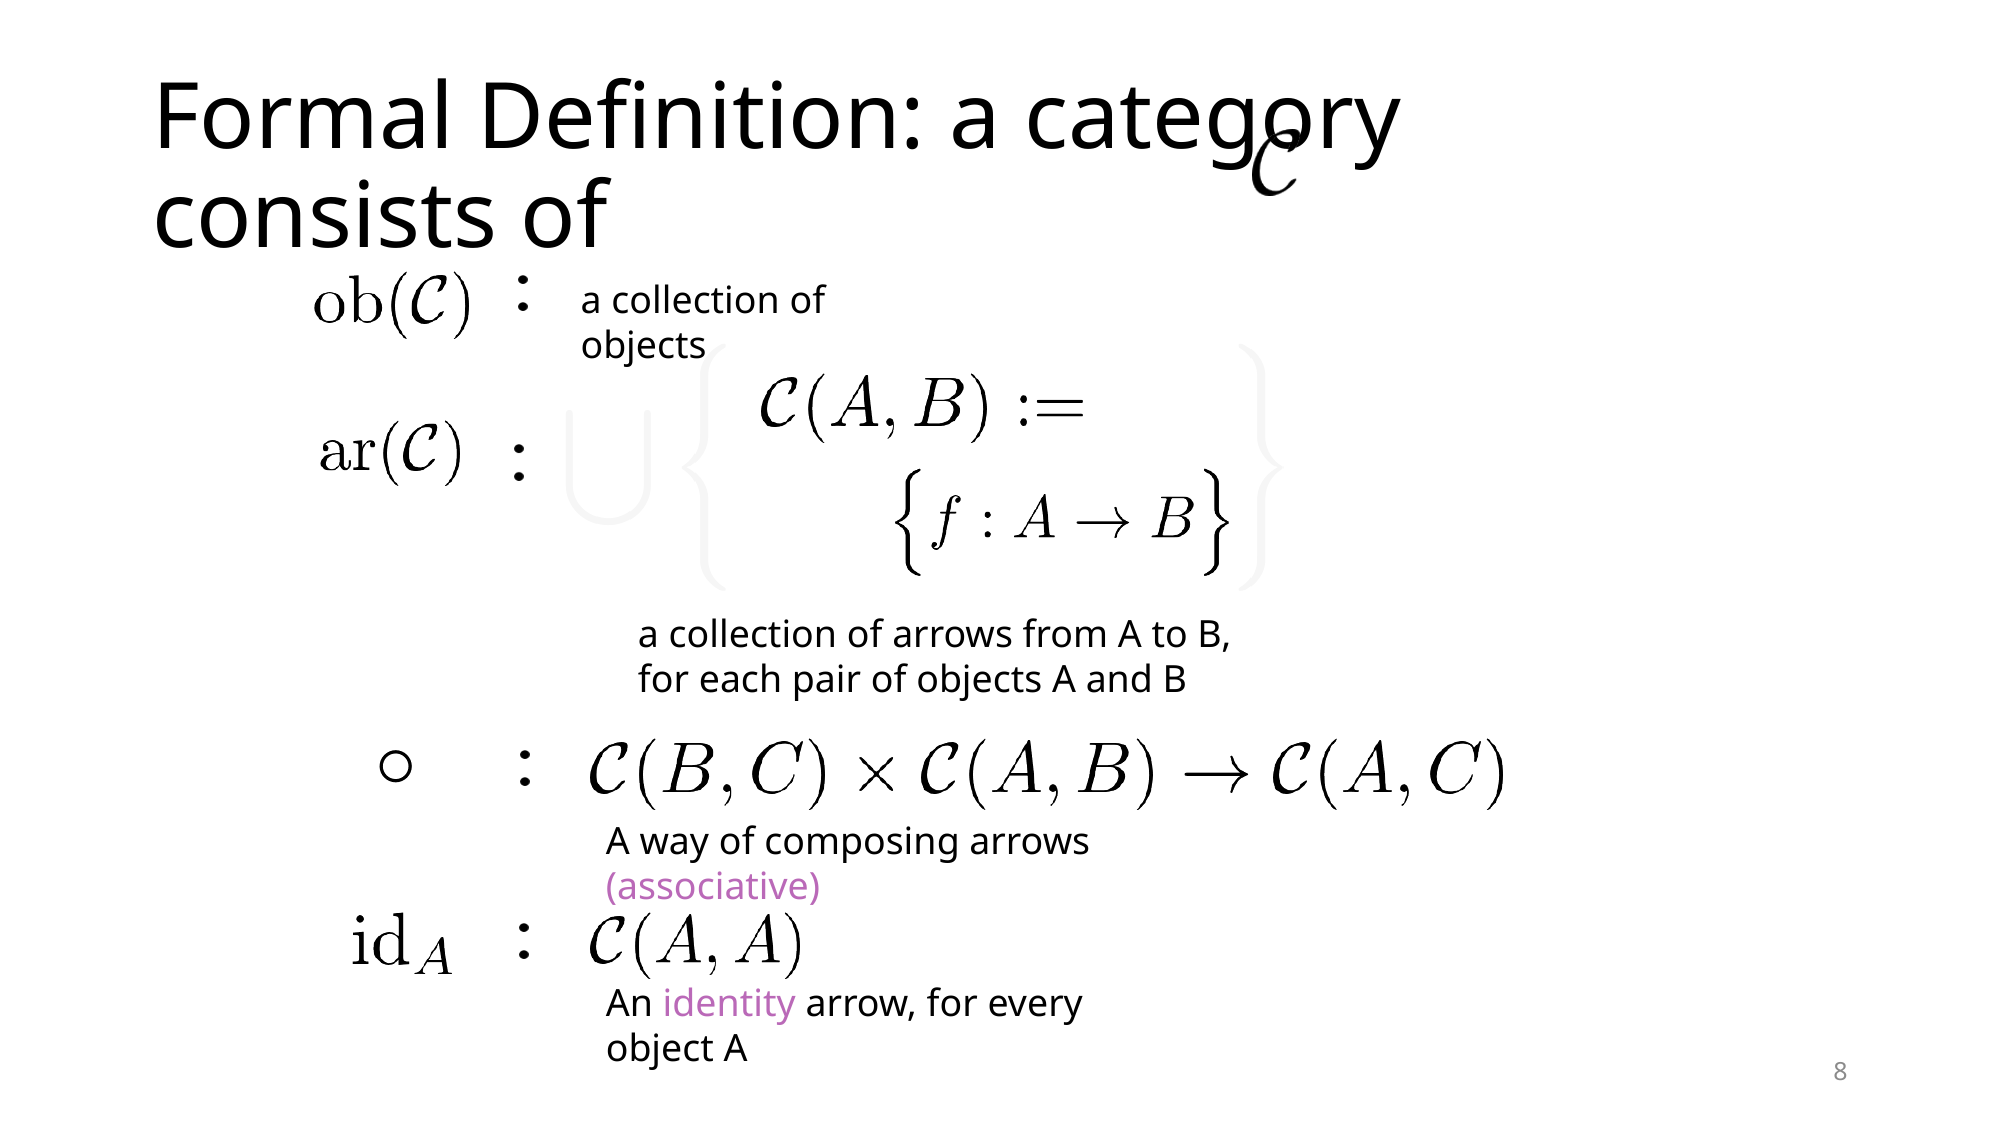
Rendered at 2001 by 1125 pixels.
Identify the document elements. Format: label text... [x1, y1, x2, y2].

picture [590, 738, 1503, 810]
picture [319, 420, 460, 487]
slide_number 8 [1412, 1042, 1863, 1103]
text_box a collection of objects [565, 268, 937, 343]
picture [314, 271, 469, 339]
picture [518, 275, 528, 312]
picture [519, 923, 529, 959]
title Formal Definition: a category consists of [137, 59, 1863, 278]
picture [352, 912, 452, 974]
picture [590, 912, 800, 979]
text_box An identity arrow, for every object A [591, 971, 1169, 1077]
text_box A way of composing arrows (associative) [591, 810, 1251, 915]
picture [514, 444, 524, 481]
picture [520, 750, 530, 786]
text_box a collection of arrows from A to B, for each pair of objects A and B [623, 603, 1251, 708]
picture [1252, 129, 1302, 196]
picture [565, 343, 1284, 591]
picture [379, 750, 412, 783]
